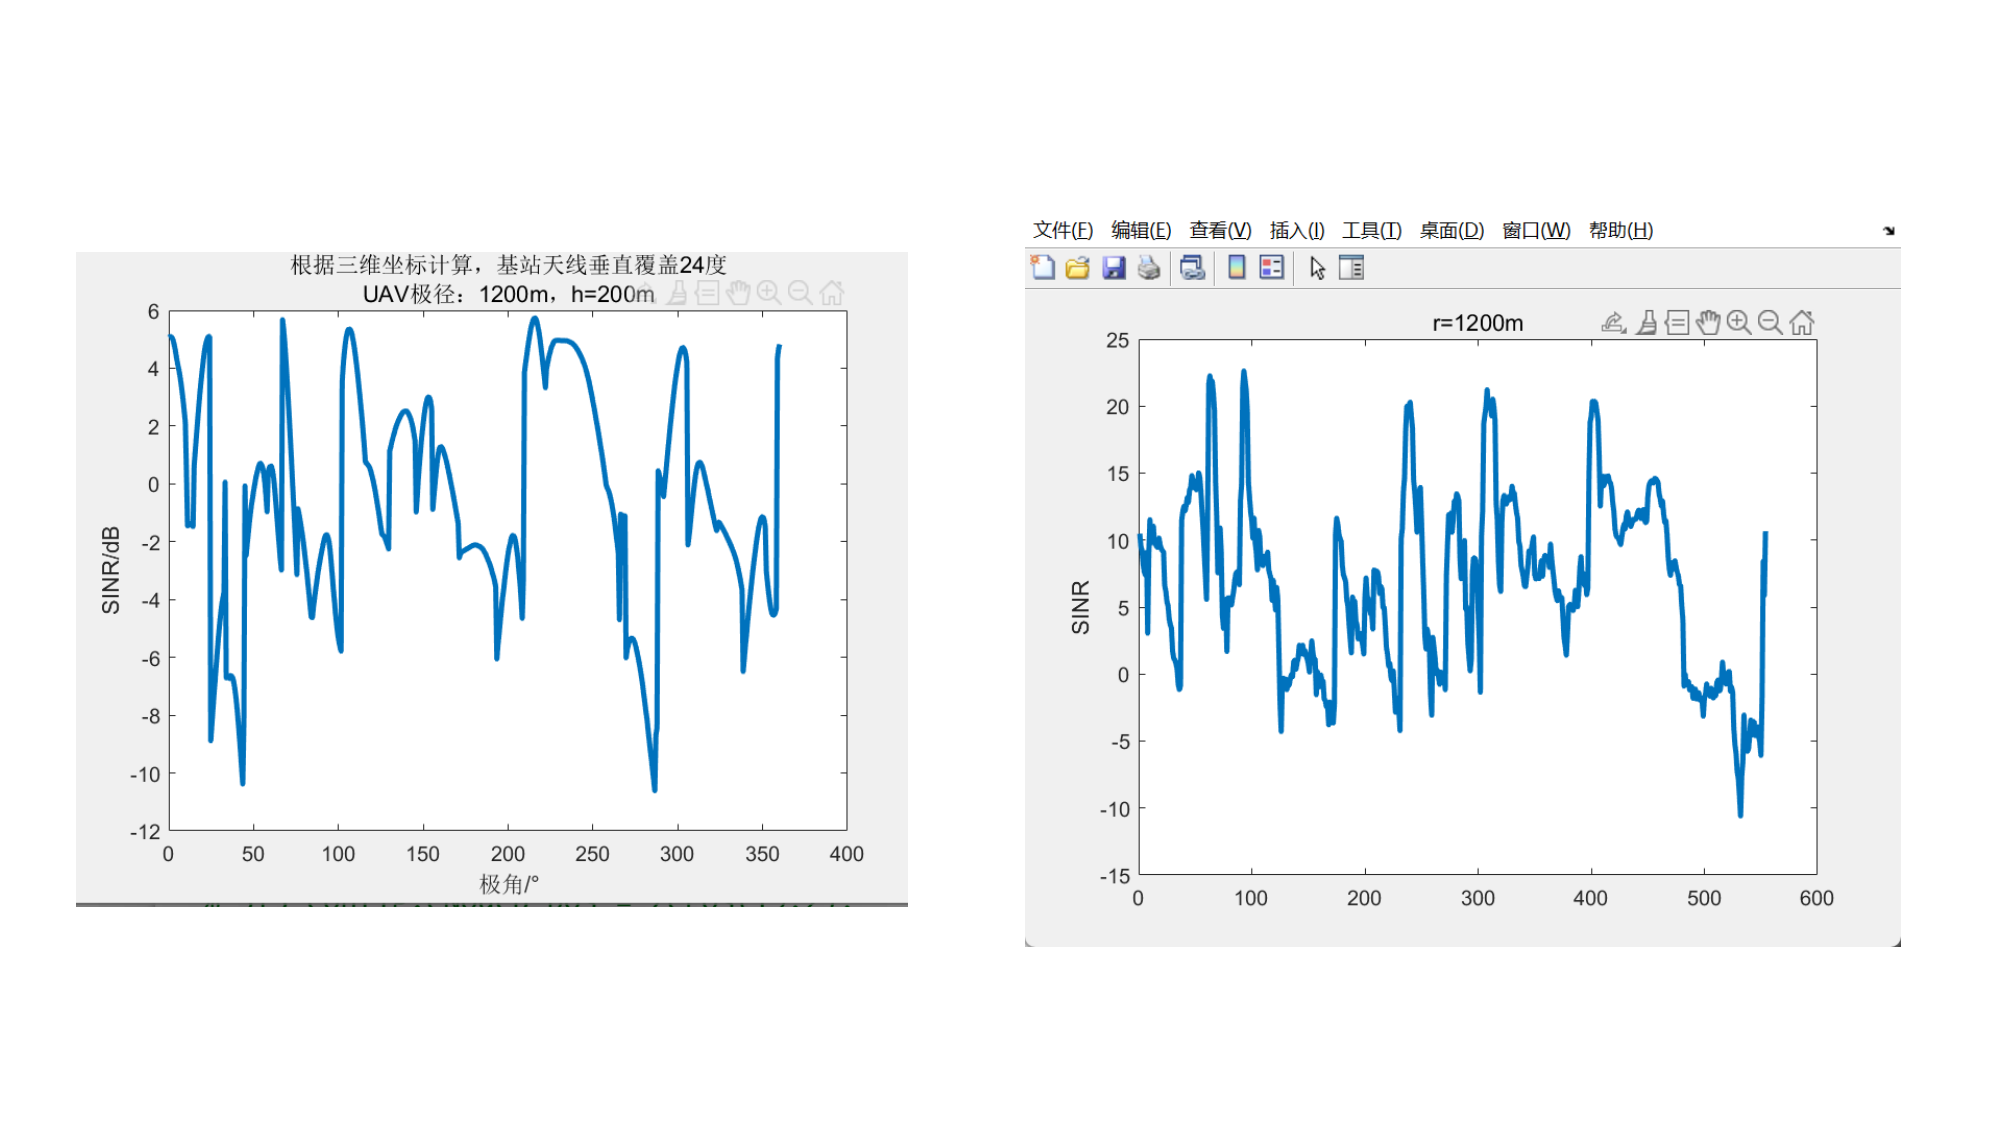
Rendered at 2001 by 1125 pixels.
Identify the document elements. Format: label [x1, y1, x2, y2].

picture [1025, 213, 1901, 947]
picture [76, 252, 908, 907]
